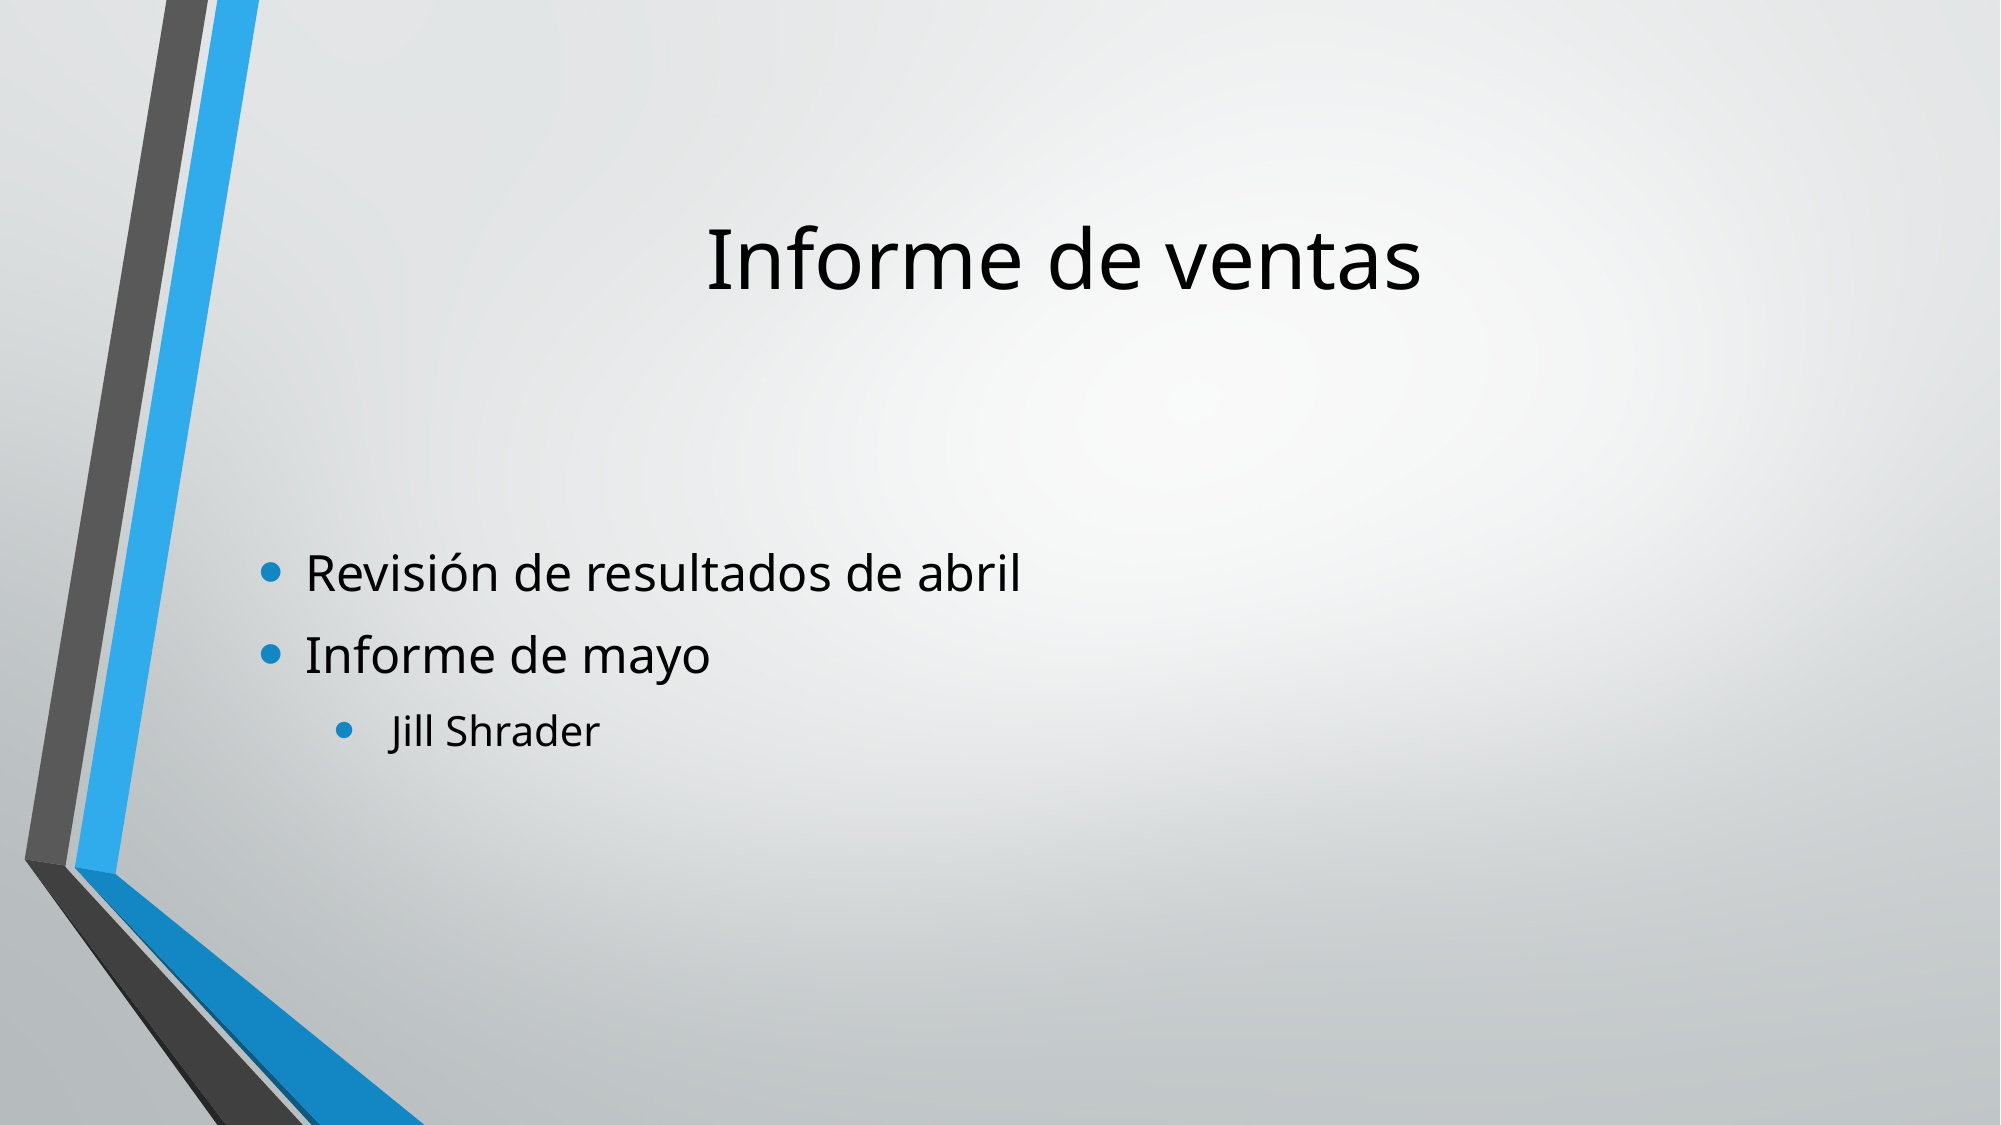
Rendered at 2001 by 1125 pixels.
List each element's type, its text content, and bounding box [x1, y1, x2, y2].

title Informe de ventas [243, 112, 1887, 400]
list Revisión de resultados de abril Informe de mayo Jill Shrader [243, 437, 1887, 950]
